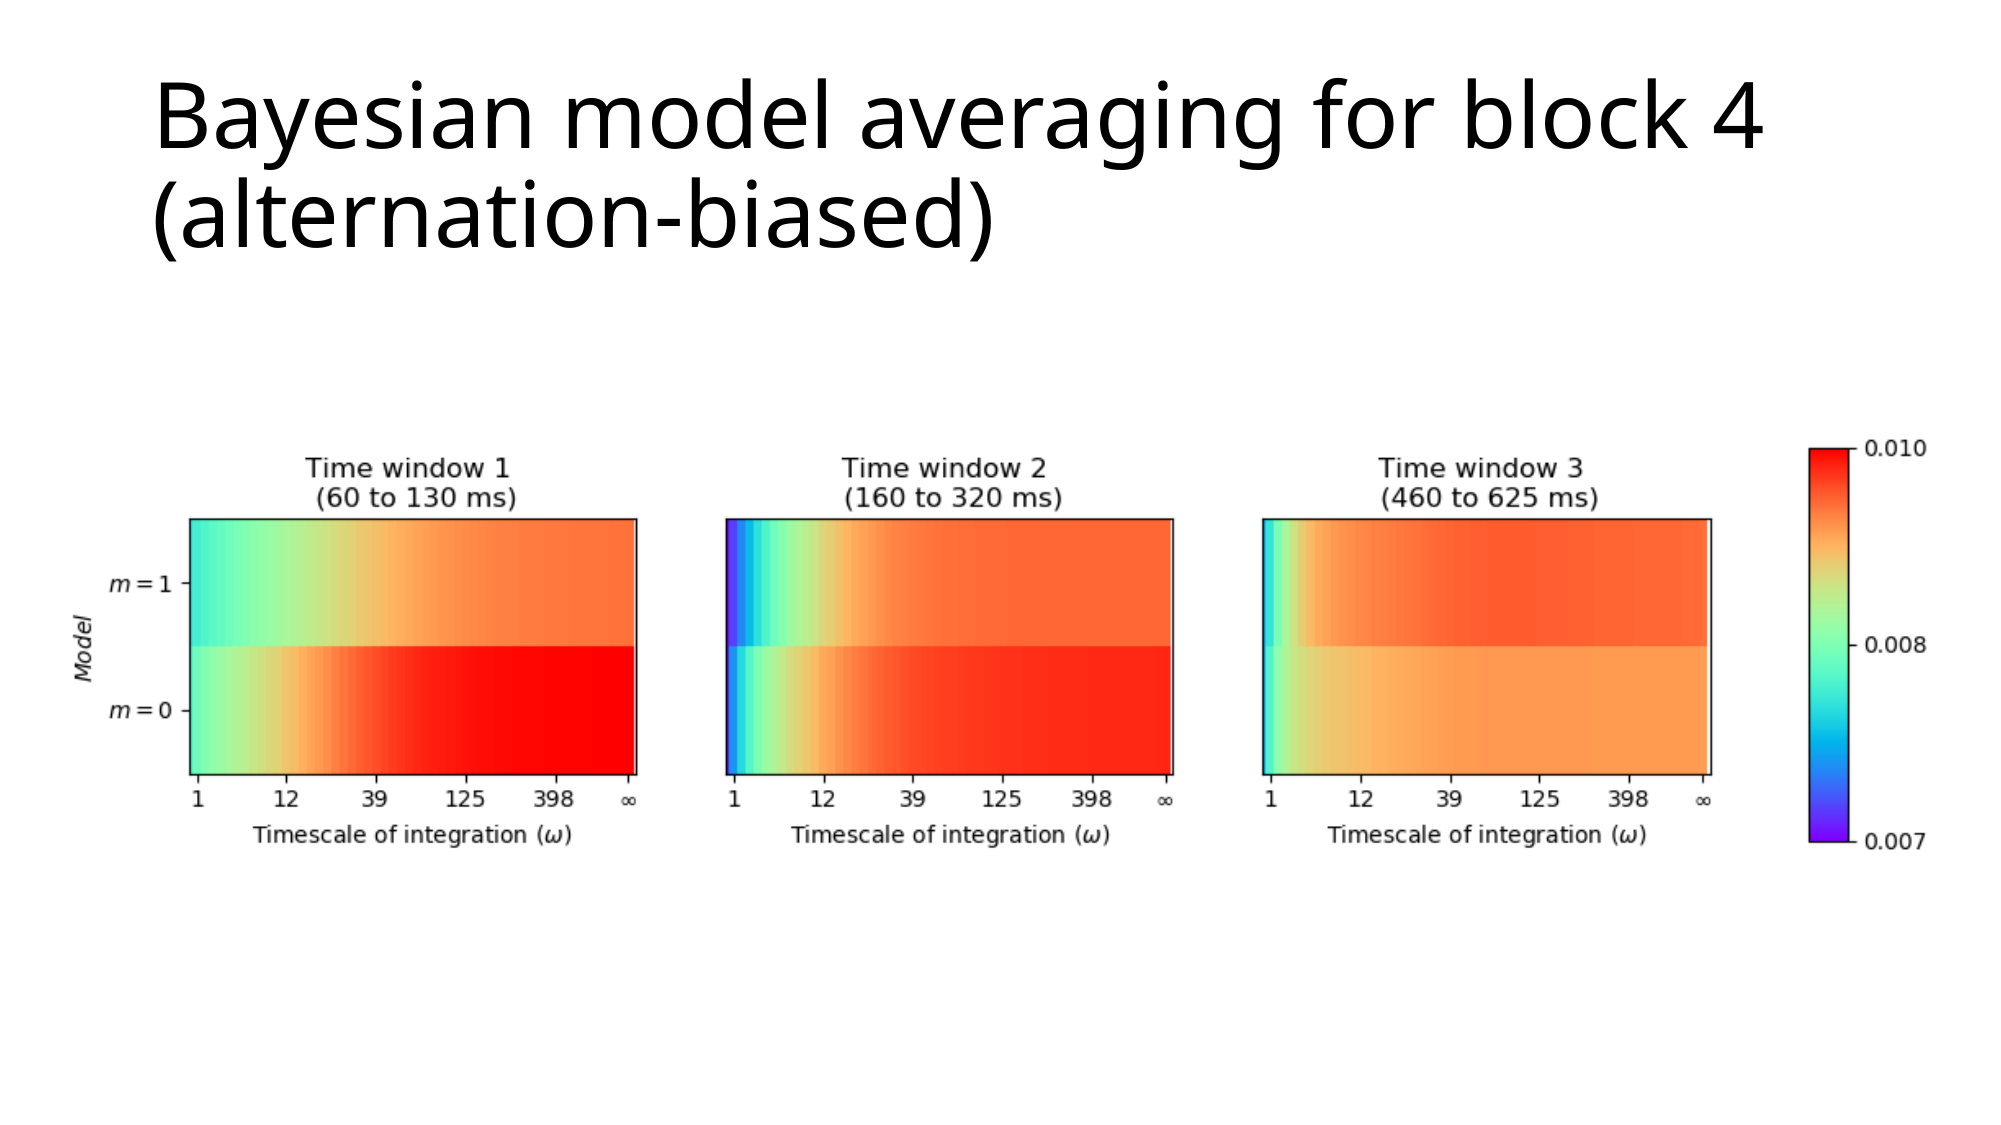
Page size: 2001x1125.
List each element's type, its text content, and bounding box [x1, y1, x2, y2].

title Bayesian model averaging for block 4 (alternation-biased) [137, 59, 1863, 278]
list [57, 422, 1943, 872]
